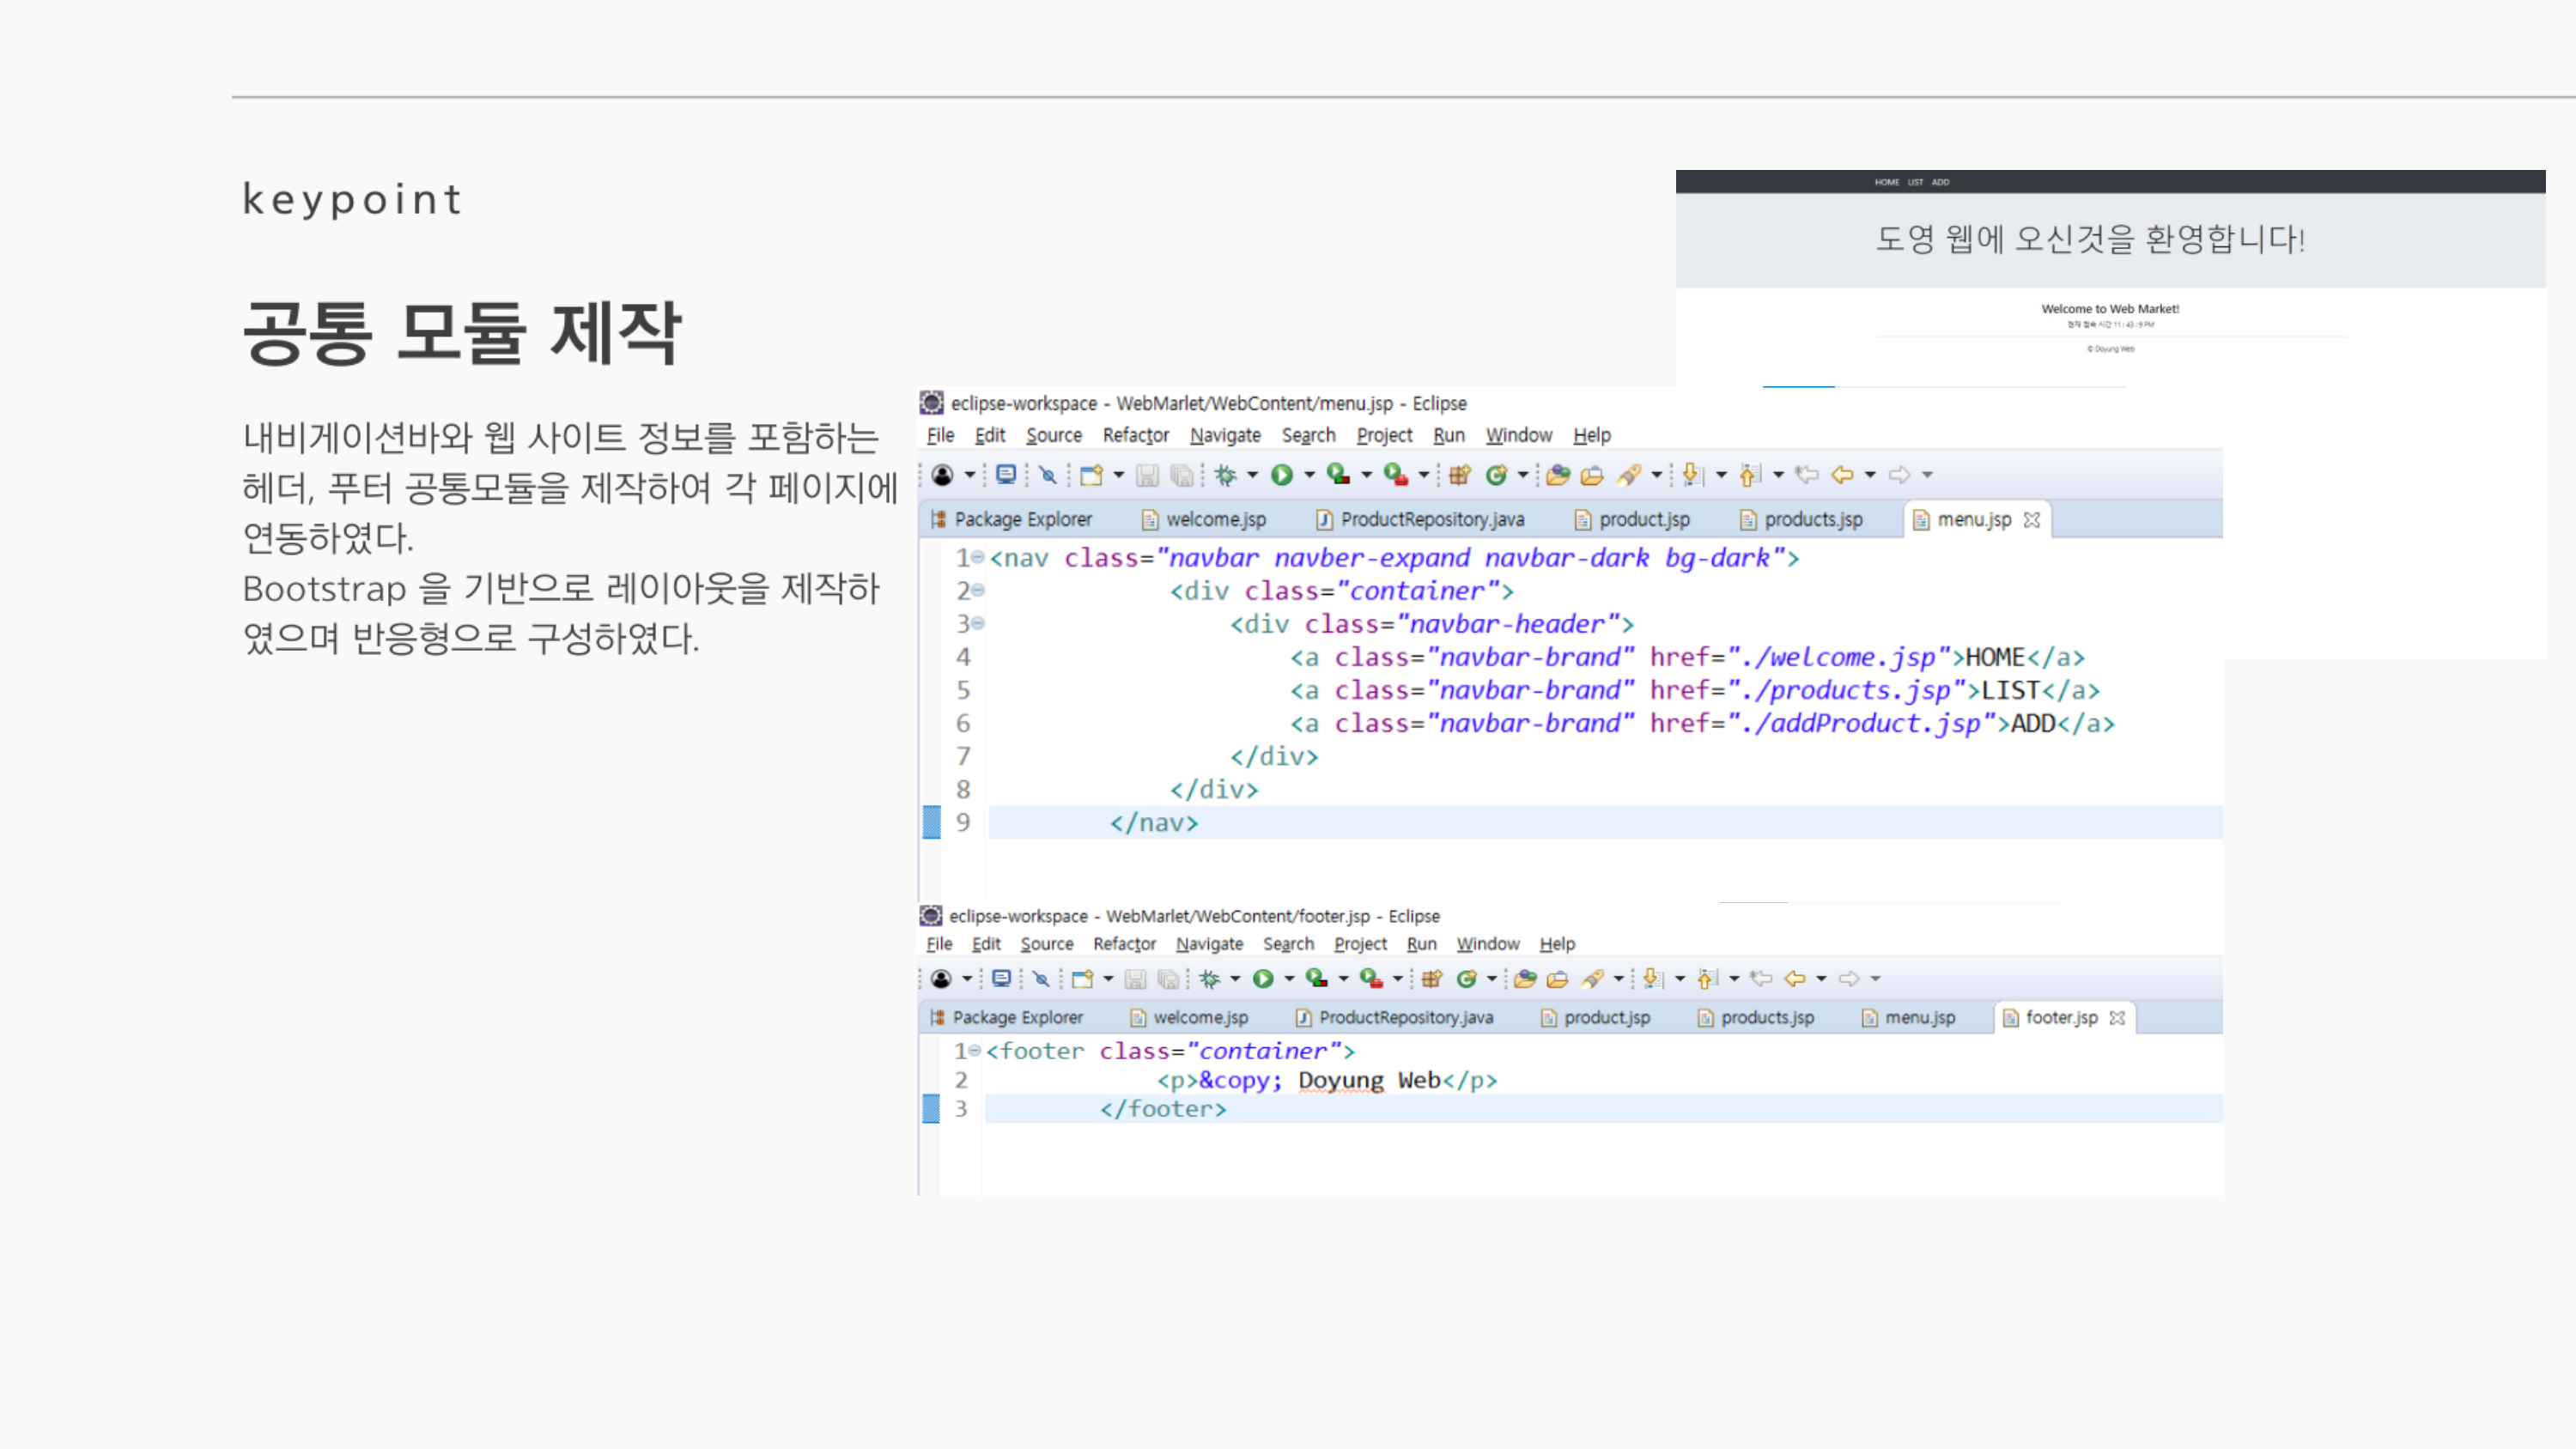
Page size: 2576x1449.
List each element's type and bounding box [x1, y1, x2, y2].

picture [236, 409, 916, 682]
picture [235, 163, 476, 241]
picture [231, 275, 715, 399]
text_box [917, 386, 2224, 902]
text_box [232, 94, 2576, 101]
text_box [917, 909, 2224, 1197]
text_box [1676, 170, 2547, 659]
